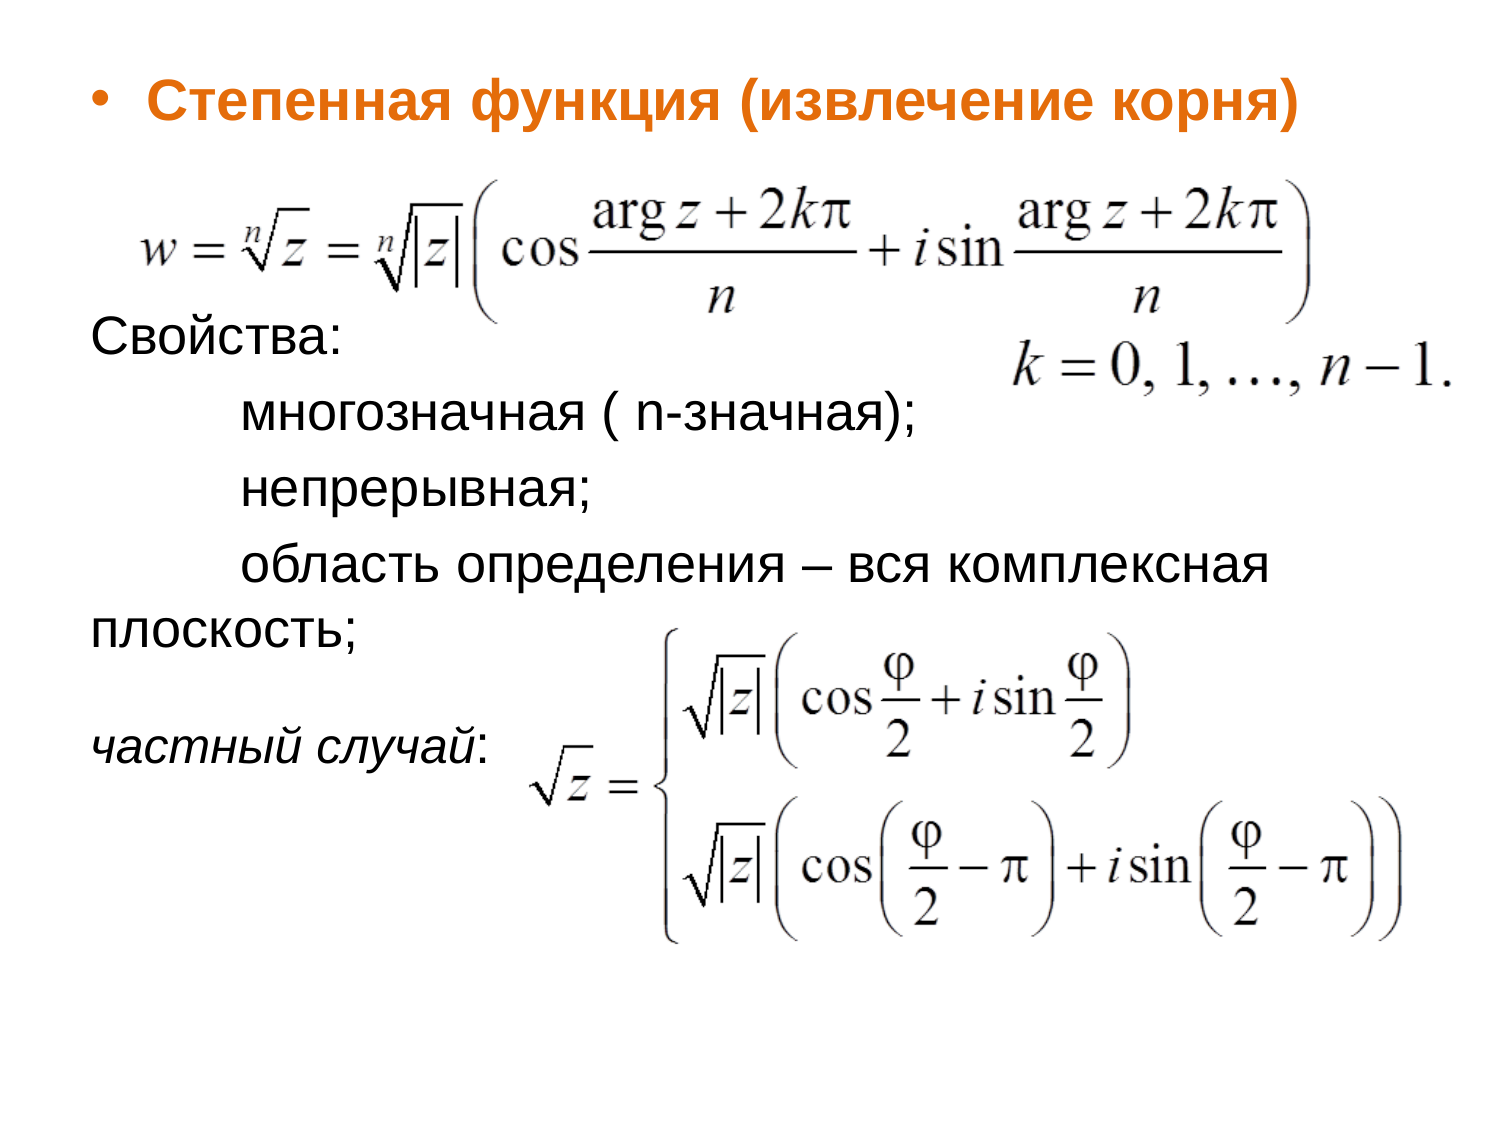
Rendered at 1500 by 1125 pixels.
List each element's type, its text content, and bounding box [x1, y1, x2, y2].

list Степенная функция (извлечение корня) Свойства: многозначная ( n-значная); непрерывная; область определения – вся комплексная плоскость; частный случай: [75, 54, 1459, 1005]
picture [525, 621, 1408, 950]
picture [135, 172, 1459, 409]
